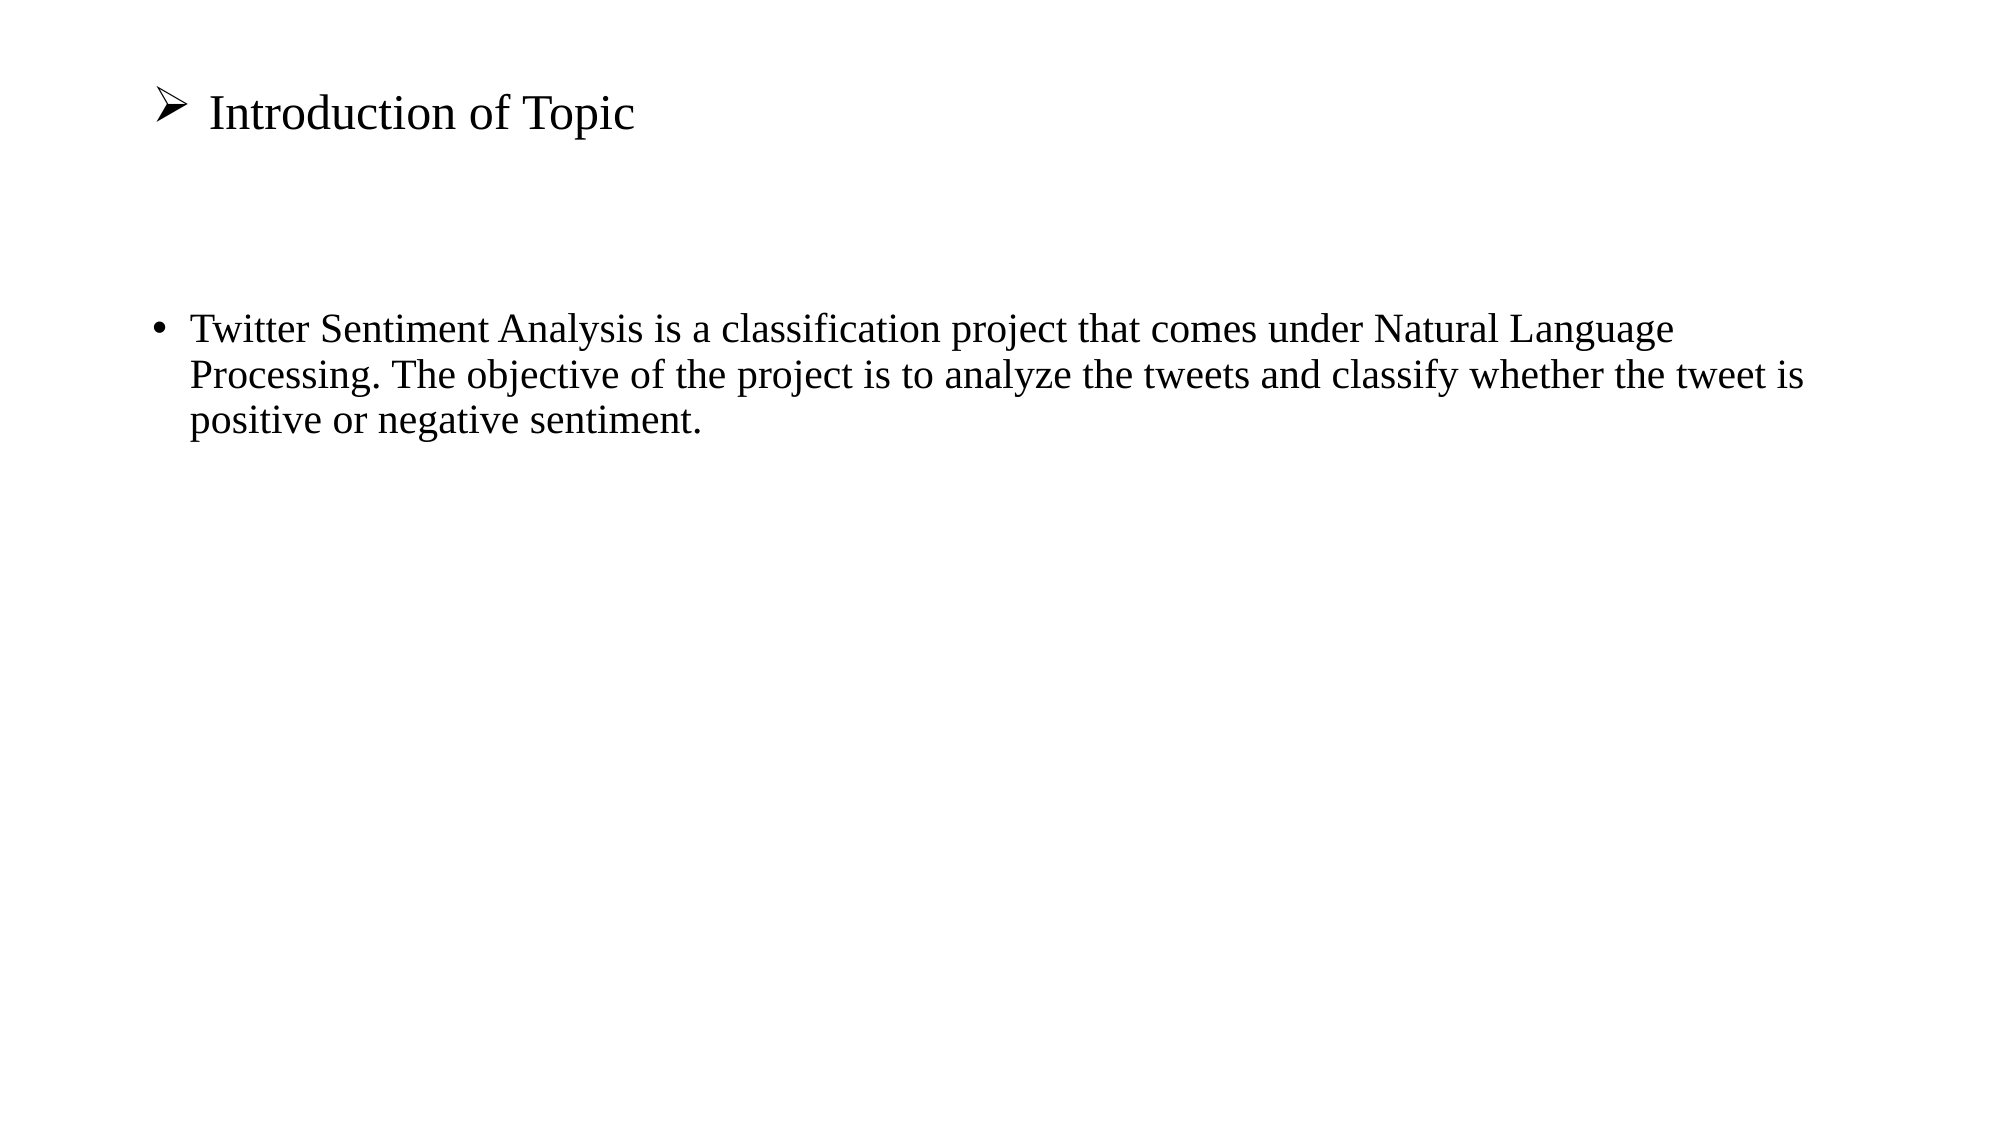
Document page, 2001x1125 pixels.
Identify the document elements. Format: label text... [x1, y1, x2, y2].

list Twitter Sentiment Analysis is a classification project that comes under Natural Language Processing. The objective of the project is to analyze the tweets and classify whether the tweet is positive or negative sentiment. [137, 299, 1863, 1014]
title Introduction of Topic [137, 59, 1863, 278]
